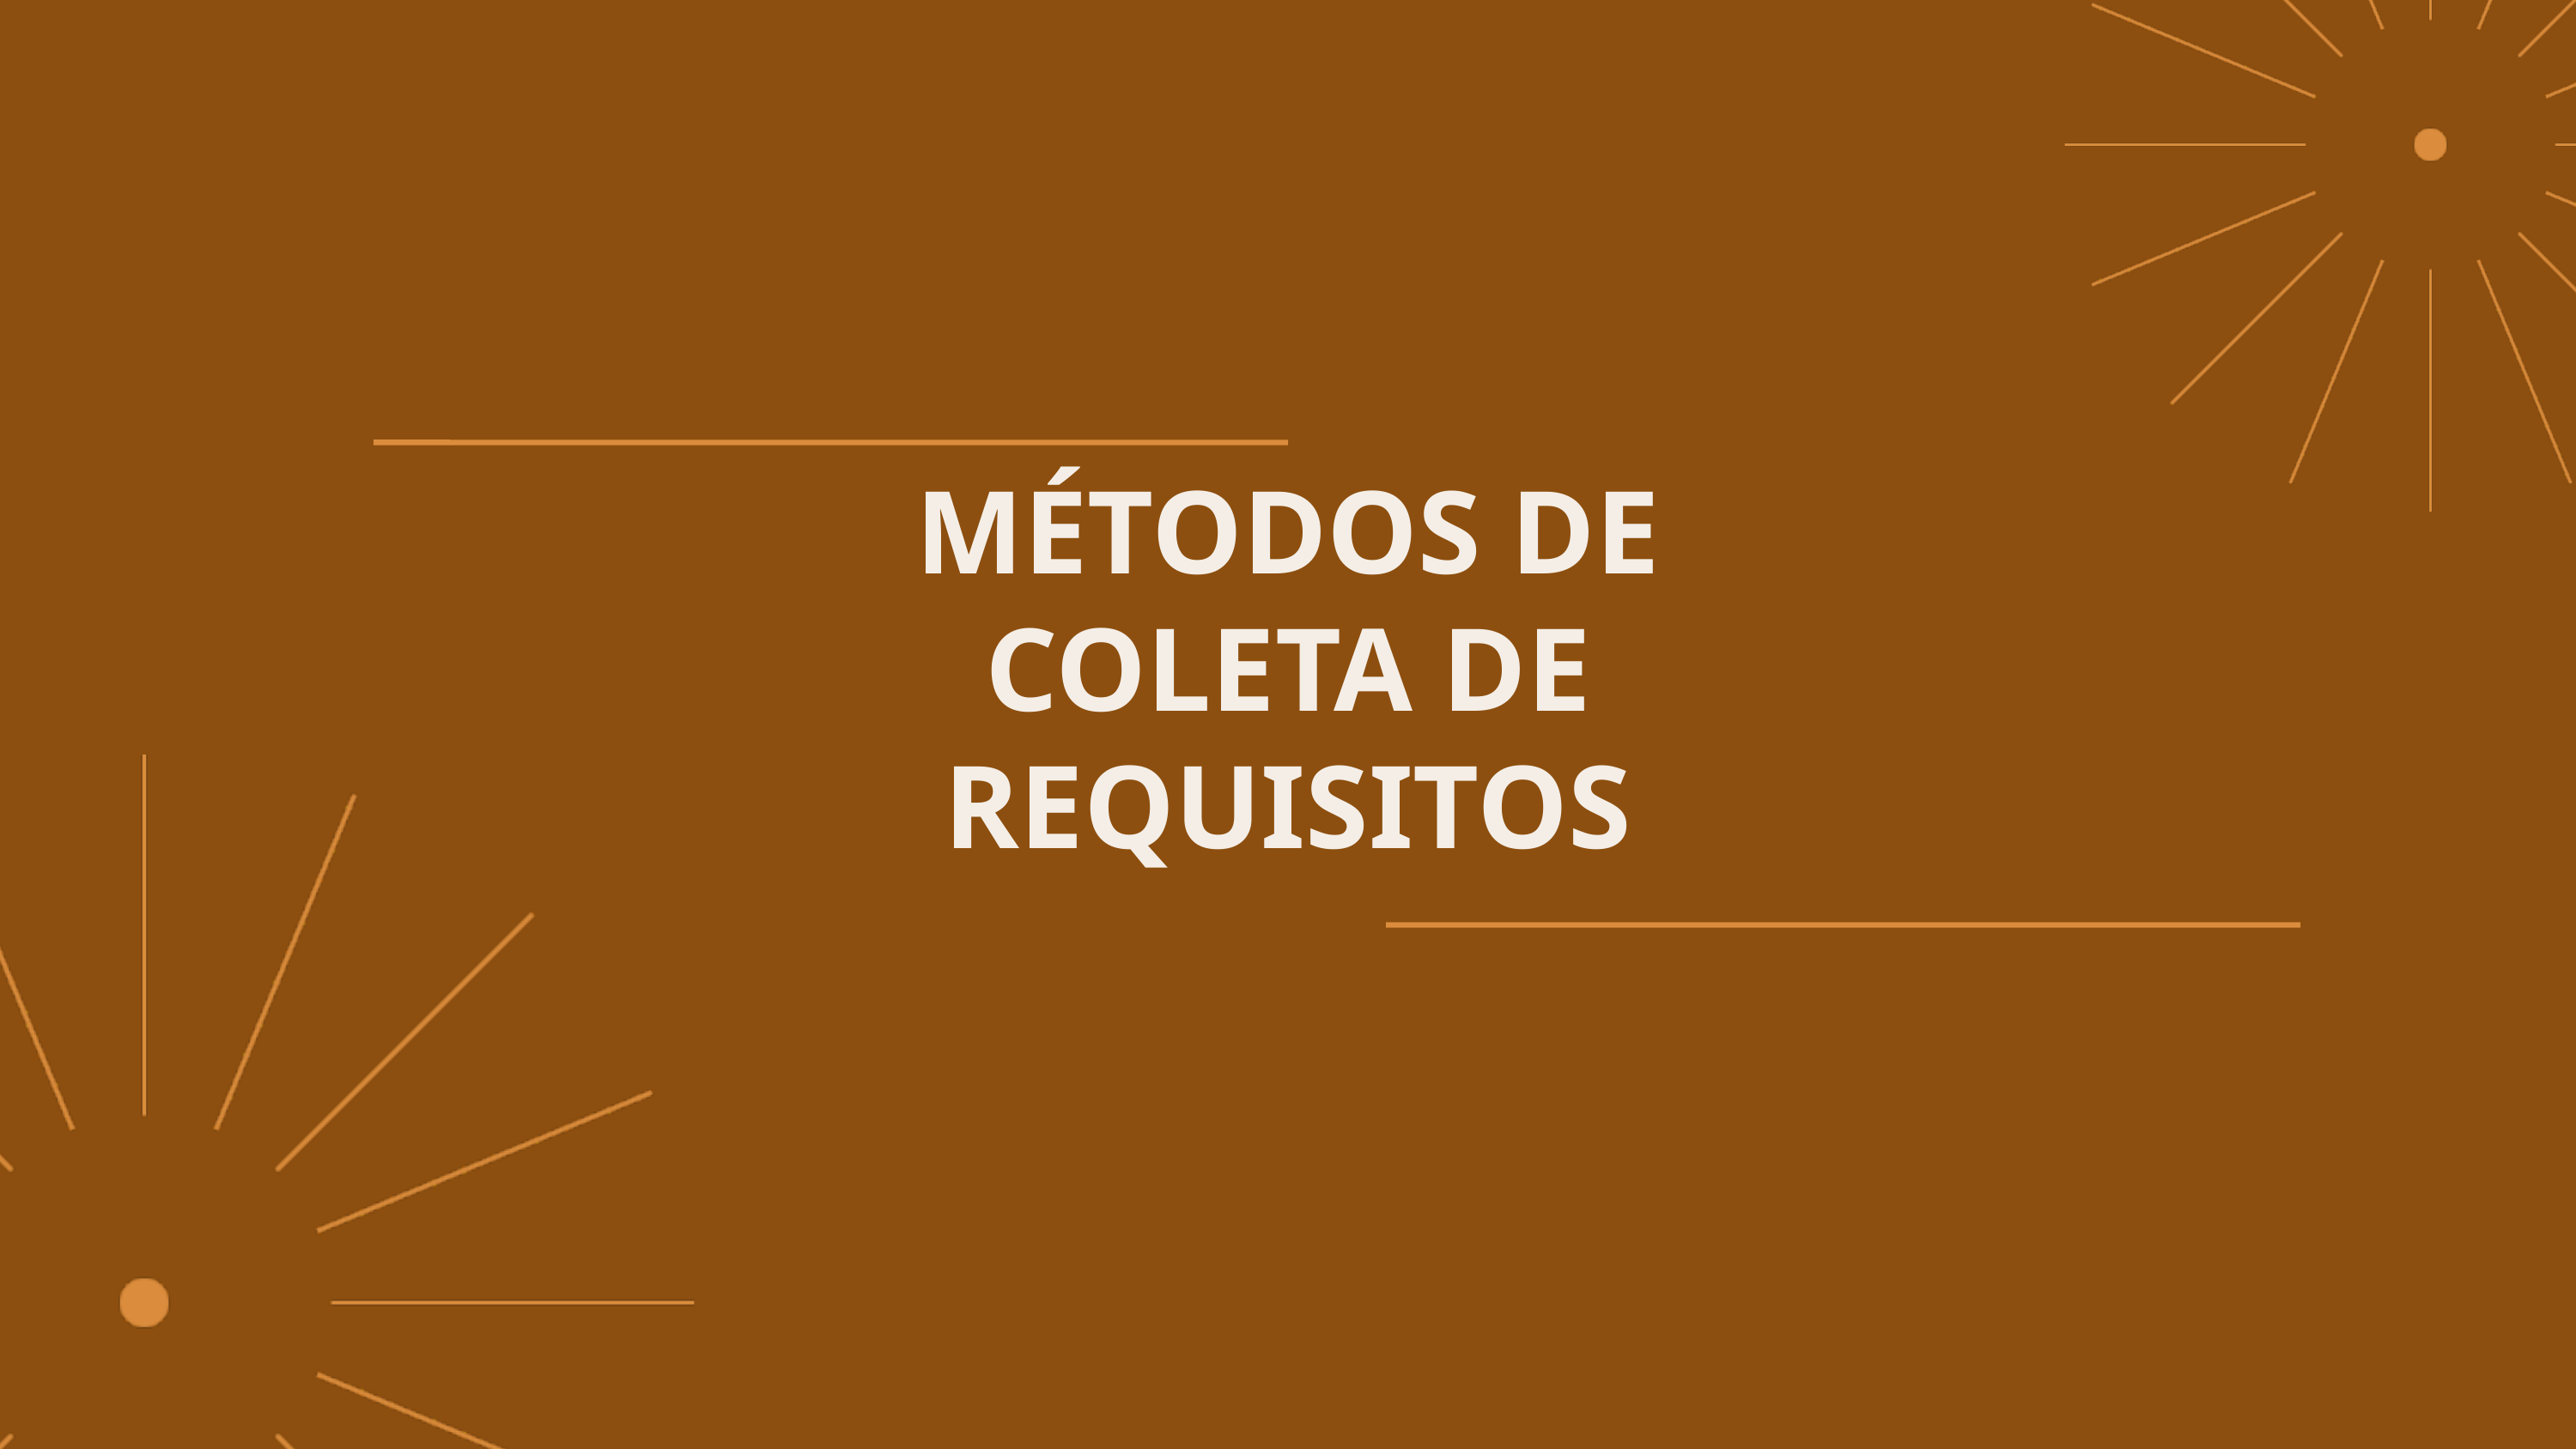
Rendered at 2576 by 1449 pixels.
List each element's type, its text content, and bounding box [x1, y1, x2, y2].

text_box [2064, 0, 2576, 512]
text_box [0, 755, 695, 1449]
text_box MÉTODOS DE COLETA DE REQUISITOS [732, 459, 1844, 872]
